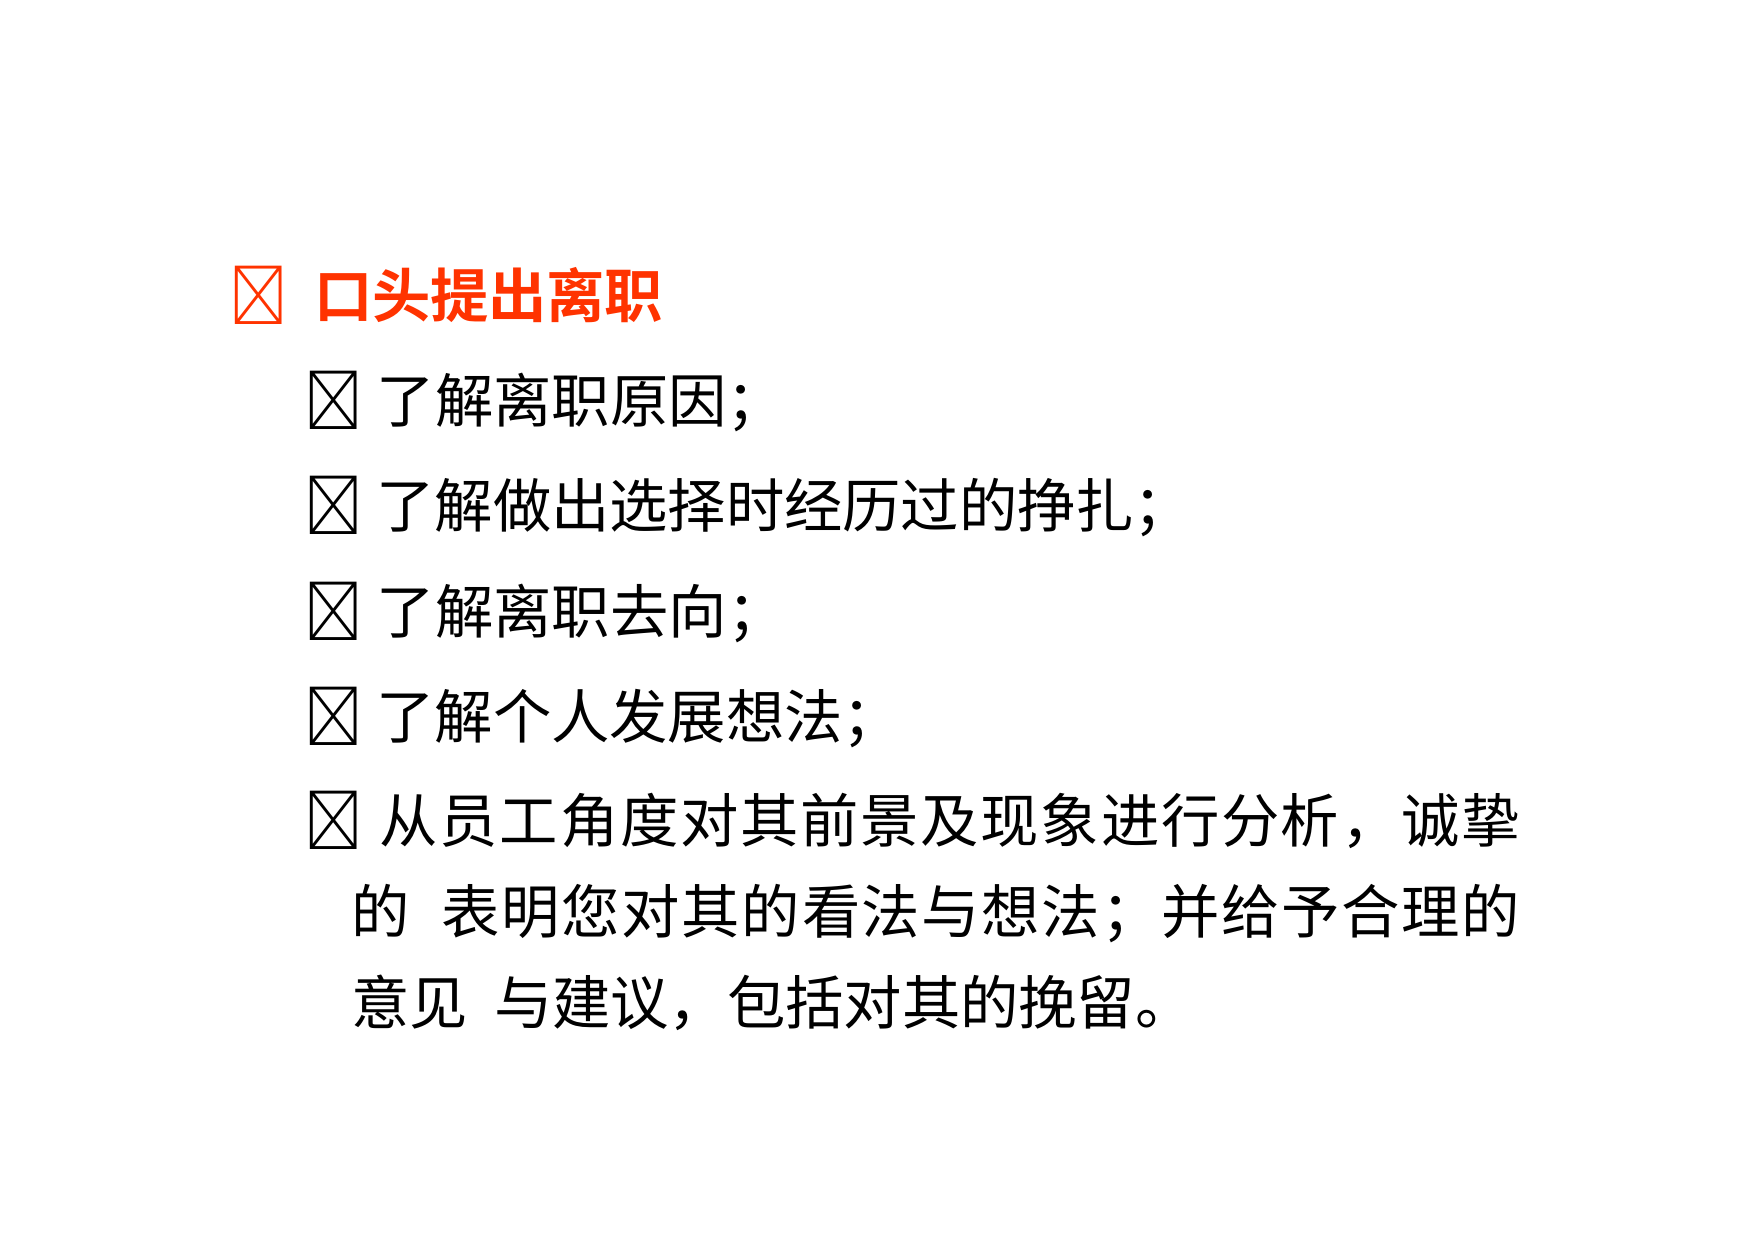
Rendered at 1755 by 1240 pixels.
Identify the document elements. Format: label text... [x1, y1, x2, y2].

text_box  口头提出离职 了解离职原因； 了解做出选择时经历过的挣扎； 了解离职去向； 了解个人发展想法； 从员工角度对其前景及现象进行分析，诚挚的 表明您对其的看法与想法；并给予合理的意见 与建议，包括对其的挽留。 [227, 259, 1521, 1037]
